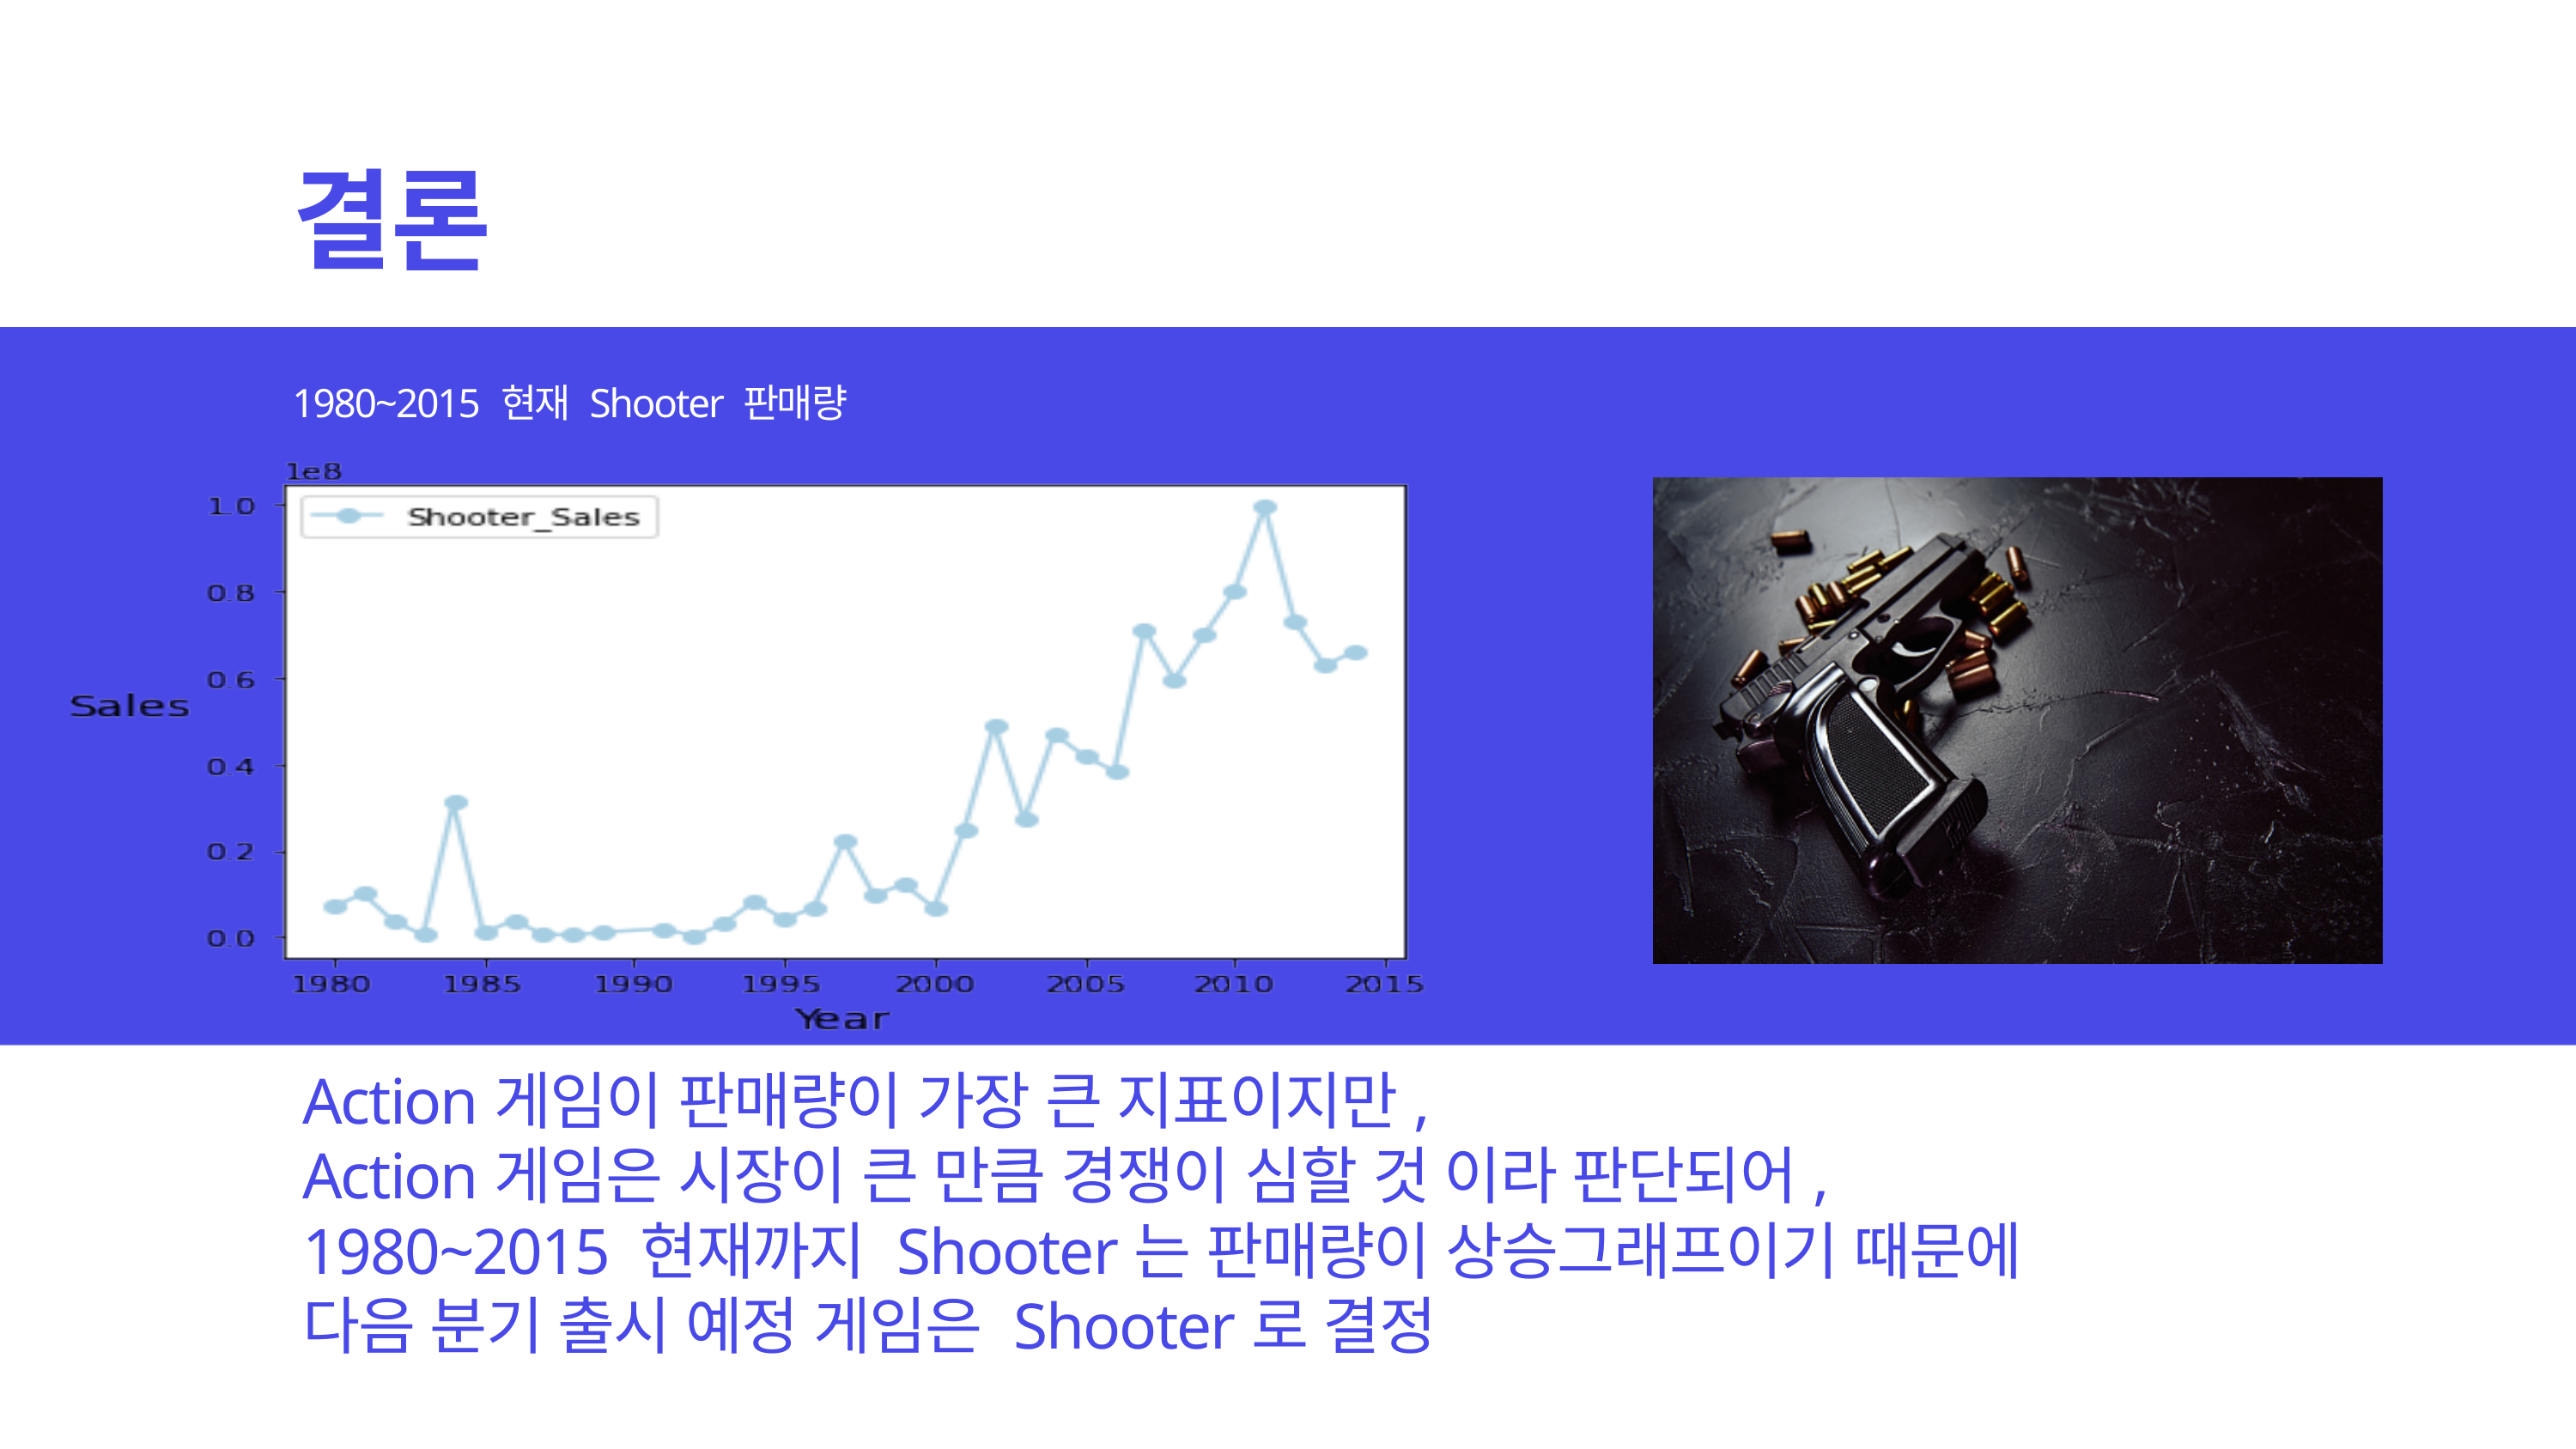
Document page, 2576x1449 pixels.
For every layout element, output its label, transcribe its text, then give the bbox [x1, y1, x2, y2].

text_box Action게임이 판매량이 가장 큰 지표이지만, Action게임은 시장이 큰 만큼 경쟁이 심할 것 이라 판단되어, 1980~2015 현재까지 Shooter는 판매량이 상승그래프이기 때문에 다음 분기 출시 예정 게임은 Shooter로 결정 [289, 1055, 2361, 1368]
picture [1652, 476, 2384, 964]
picture [42, 448, 1449, 1050]
text_box 결론 [279, 145, 2216, 289]
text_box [0, 326, 2576, 1046]
